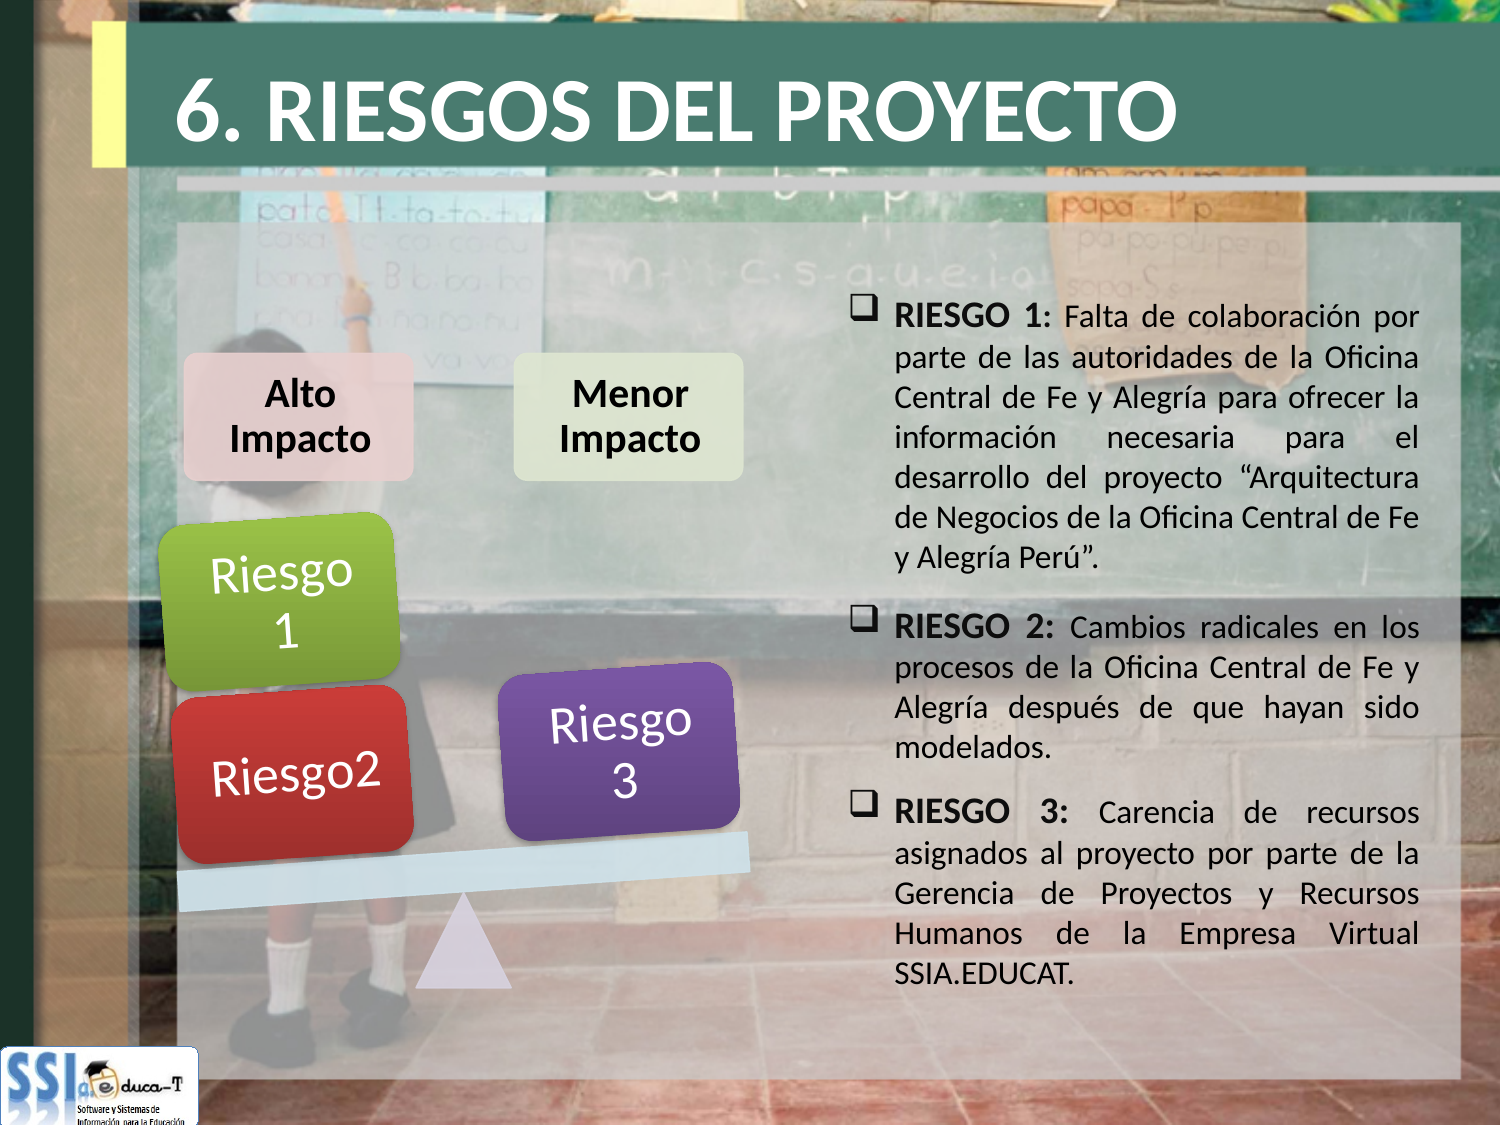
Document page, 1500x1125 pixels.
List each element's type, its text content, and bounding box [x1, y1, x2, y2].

picture [0, 0, 1500, 1125]
text_box 6. RIESGOS DEL PROYECTO [159, 42, 1500, 193]
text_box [0, 353, 951, 988]
text_box RIESGO 3: Carencia de recursos asignados al proyecto por parte de la Gerencia de Proyectos y Recursos Humanos de la Empresa Virtual SSIA.EDUCAT. [832, 779, 1436, 1044]
text_box RIESGO 1: Falta de colaboración por parte de las autoridades de la Oficina Central de Fe y Alegría para ofrecer la información necesaria para el desarrollo del proyecto “Arquitectura de Negocios de la Oficina Central de Fe y Alegría Perú”. [832, 283, 1436, 583]
text_box RIESGO 2: Cambios radicales en los procesos de la Oficina Central de Fe y Alegría después de que hayan sido modelados. [956, 593, 1436, 773]
